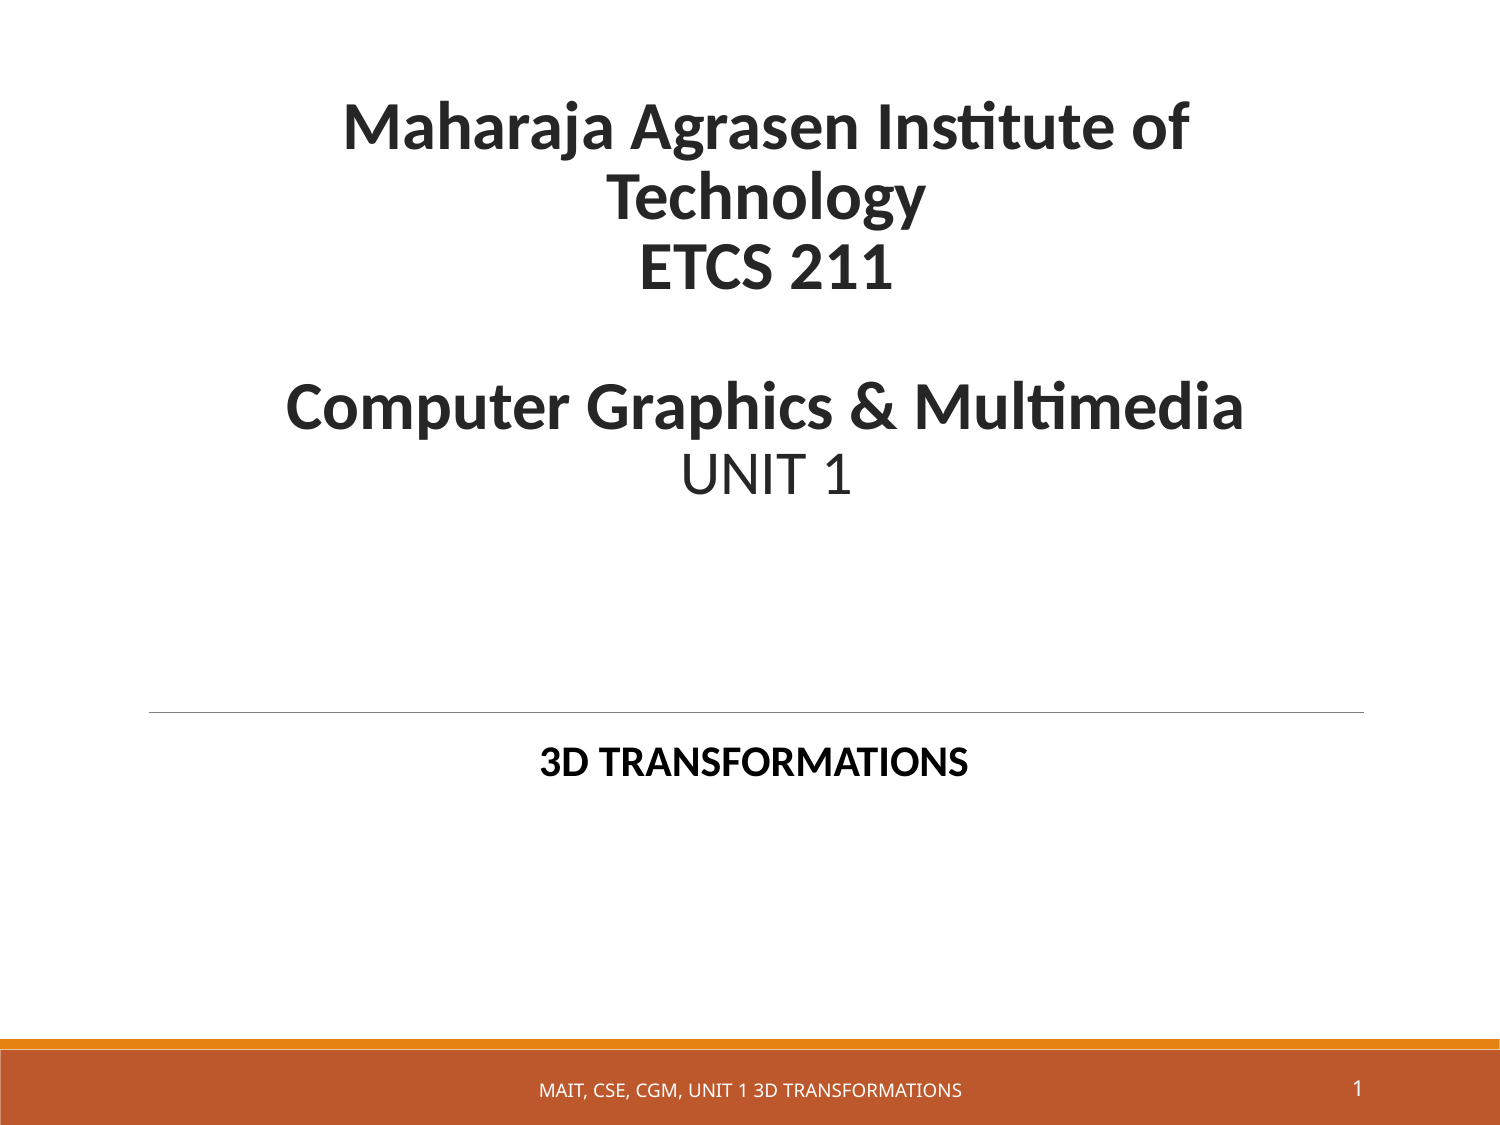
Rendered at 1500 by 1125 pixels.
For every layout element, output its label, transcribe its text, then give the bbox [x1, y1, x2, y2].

title Maharaja Agrasen Institute of Technology ETCS 211 Computer Graphics & Multimedia UNIT 1 [160, 137, 1373, 515]
footer MAIT, CSE, CGM, UNIT 1 3D TRANSFORMATIONS [453, 1059, 1047, 1120]
slide_number 1 [1218, 1059, 1380, 1120]
subtitle 3D TRANSFORMATIONS [135, 730, 1373, 919]
